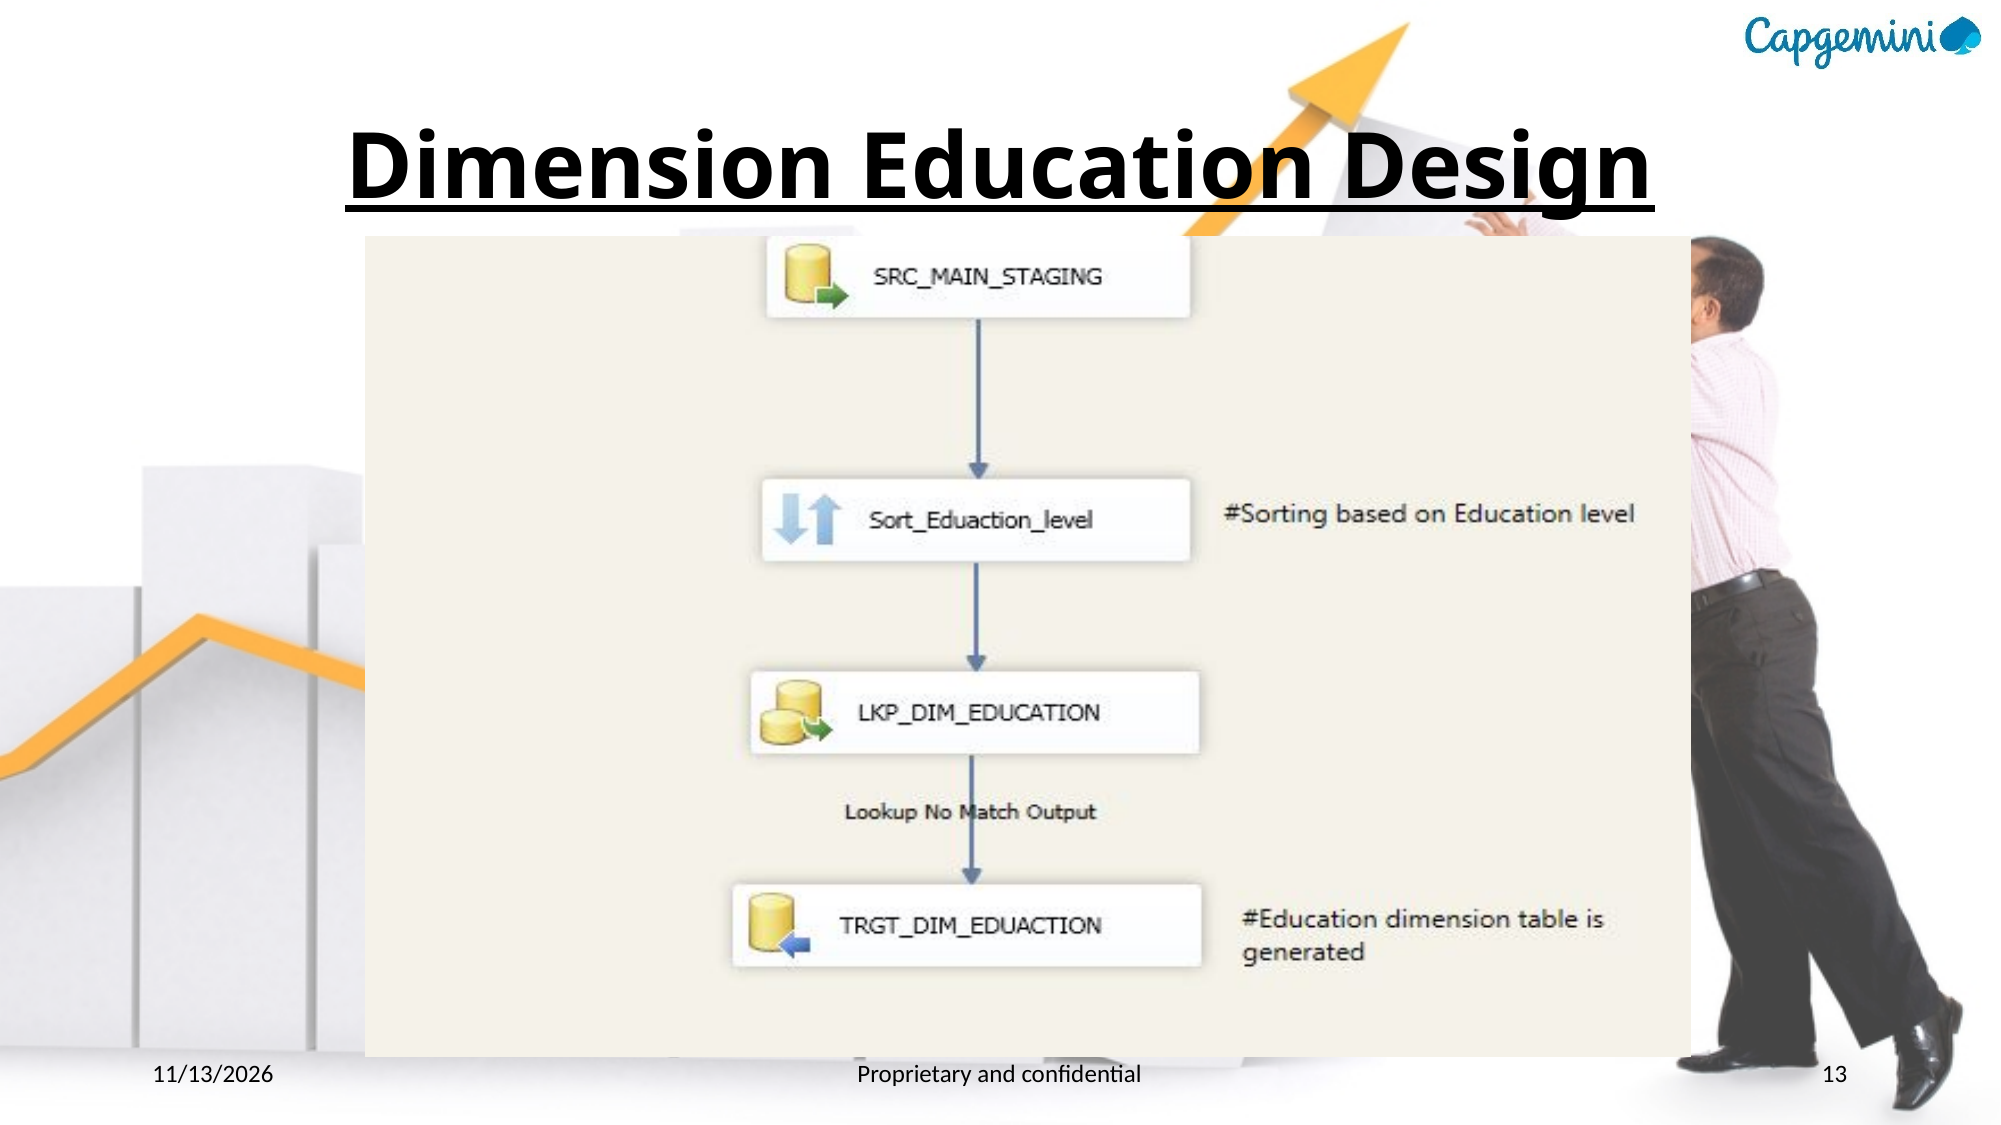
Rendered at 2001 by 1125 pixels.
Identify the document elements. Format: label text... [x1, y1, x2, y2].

picture [365, 236, 1691, 1057]
slide_number 13 [1412, 1042, 1863, 1103]
picture [1743, 13, 1982, 70]
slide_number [137, 1042, 588, 1103]
footer Proprietary and confidential [662, 1057, 1338, 1103]
title Dimension Education Design [137, 59, 1863, 278]
